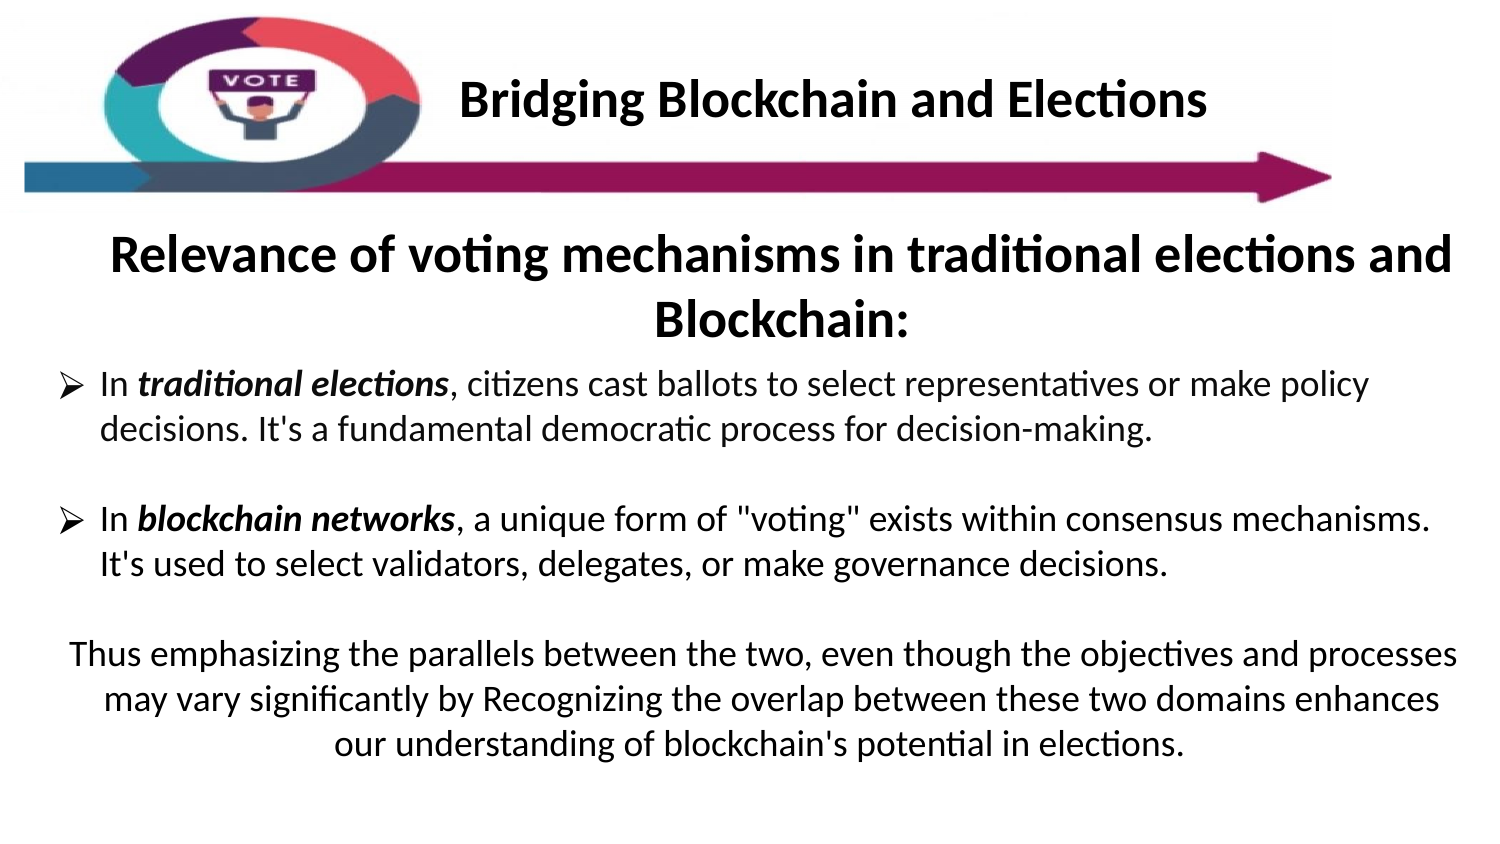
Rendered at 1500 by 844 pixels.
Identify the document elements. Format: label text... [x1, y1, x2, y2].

text_box In traditional elections, citizens cast ballots to select representatives or make policy decisions. It's a fundamental democratic process for decision-making. In blockchain networks, a unique form of "voting" exists within consensus mechanisms. It's used to select validators, delegates, or make governance decisions. Thus emphasizing the parallels between the two, even though the objectives and processes may vary significantly by Recognizing the overlap between these two domains enhances our understanding of blockchain's potential in elections. [46, 353, 1474, 764]
text_box Relevance of voting mechanisms in traditional elections and Blockchain: [33, 212, 1500, 353]
picture [0, 12, 1333, 213]
